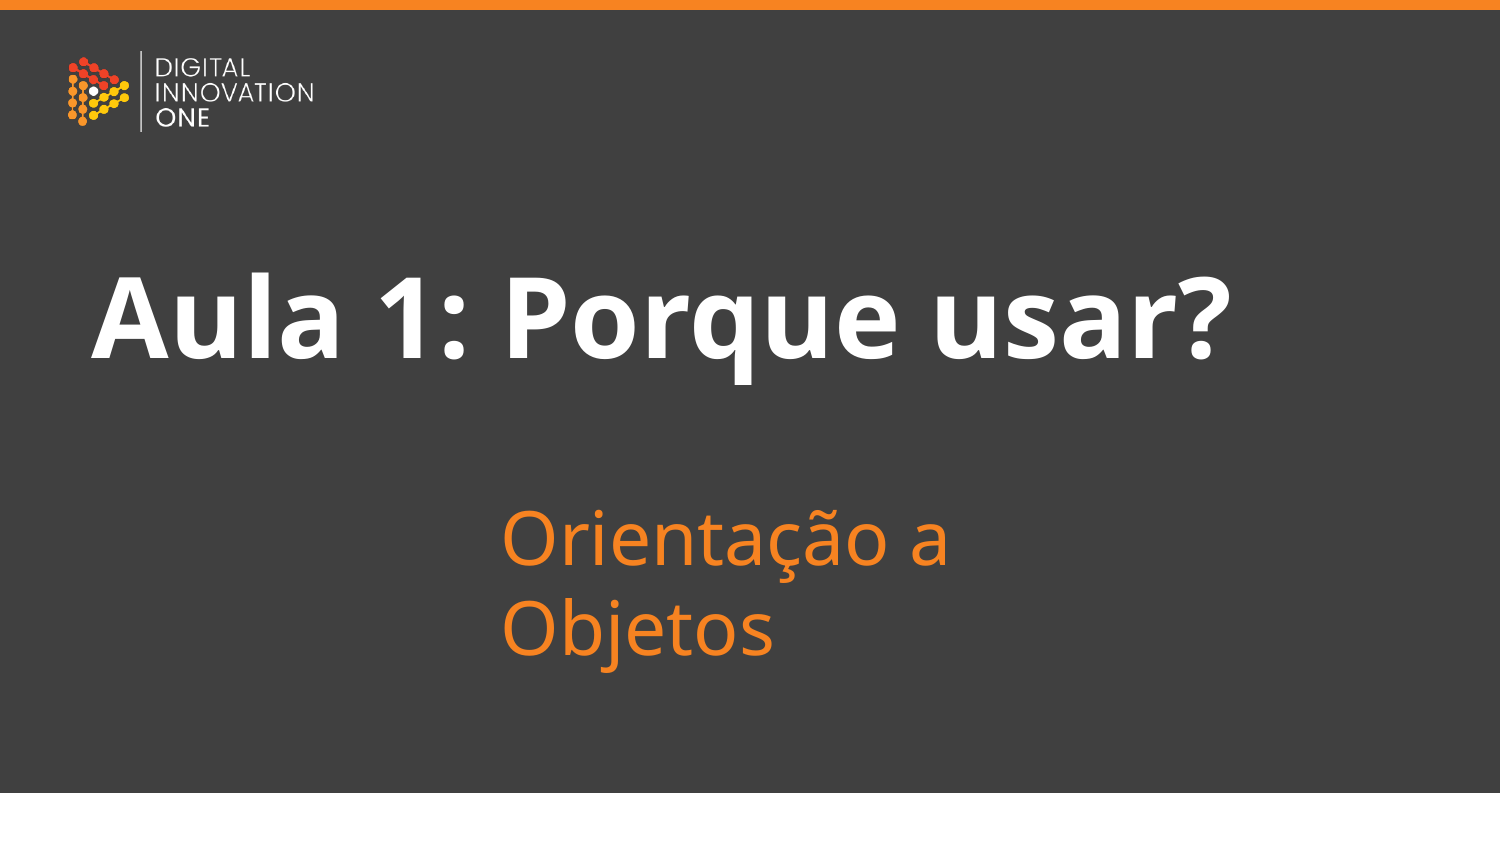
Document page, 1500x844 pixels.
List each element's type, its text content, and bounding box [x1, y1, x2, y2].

text_box [0, 0, 1500, 10]
text_box [0, 793, 1500, 844]
picture [50, 42, 331, 140]
text_box [0, 10, 1500, 793]
text_box Aula 1: Porque usar? [76, 243, 1475, 385]
text_box Orientação a Objetos [485, 531, 1437, 630]
